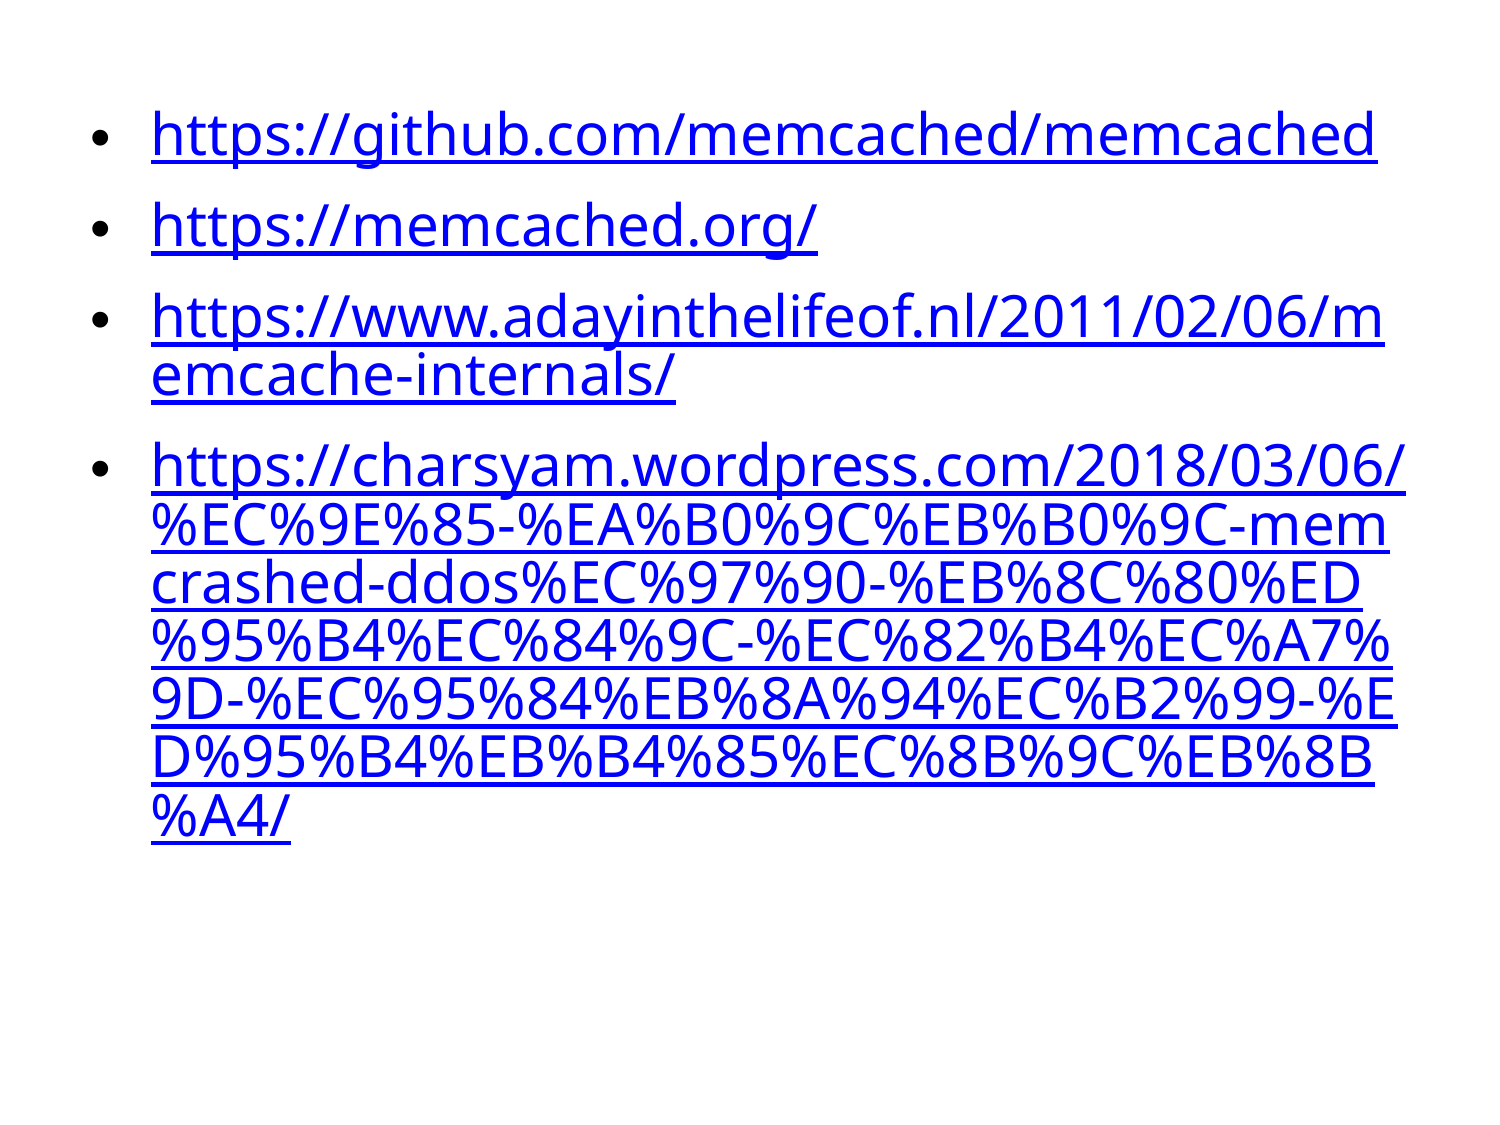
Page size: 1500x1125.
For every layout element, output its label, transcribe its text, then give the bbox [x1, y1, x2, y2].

list https://github.com/memcached/memcached https://memcached.org/ https://www.adayinthelifeof.nl/2011/02/06/memcache-internals/ https://charsyam.wordpress.com/2018/03/06/%EC%9E%85-%EA%B0%9C%EB%B0%9C-memcrashed-ddos%EC%97%90-%EB%8C%80%ED%95%B4%EC%84%9C-%EC%82%B4%EC%A7%9D-%EC%95%84%EB%8A%94%EC%B2%99-%ED%95%B4%EB%B4%85%EC%8B%9C%EB%8B%A4/ [75, 90, 1425, 833]
